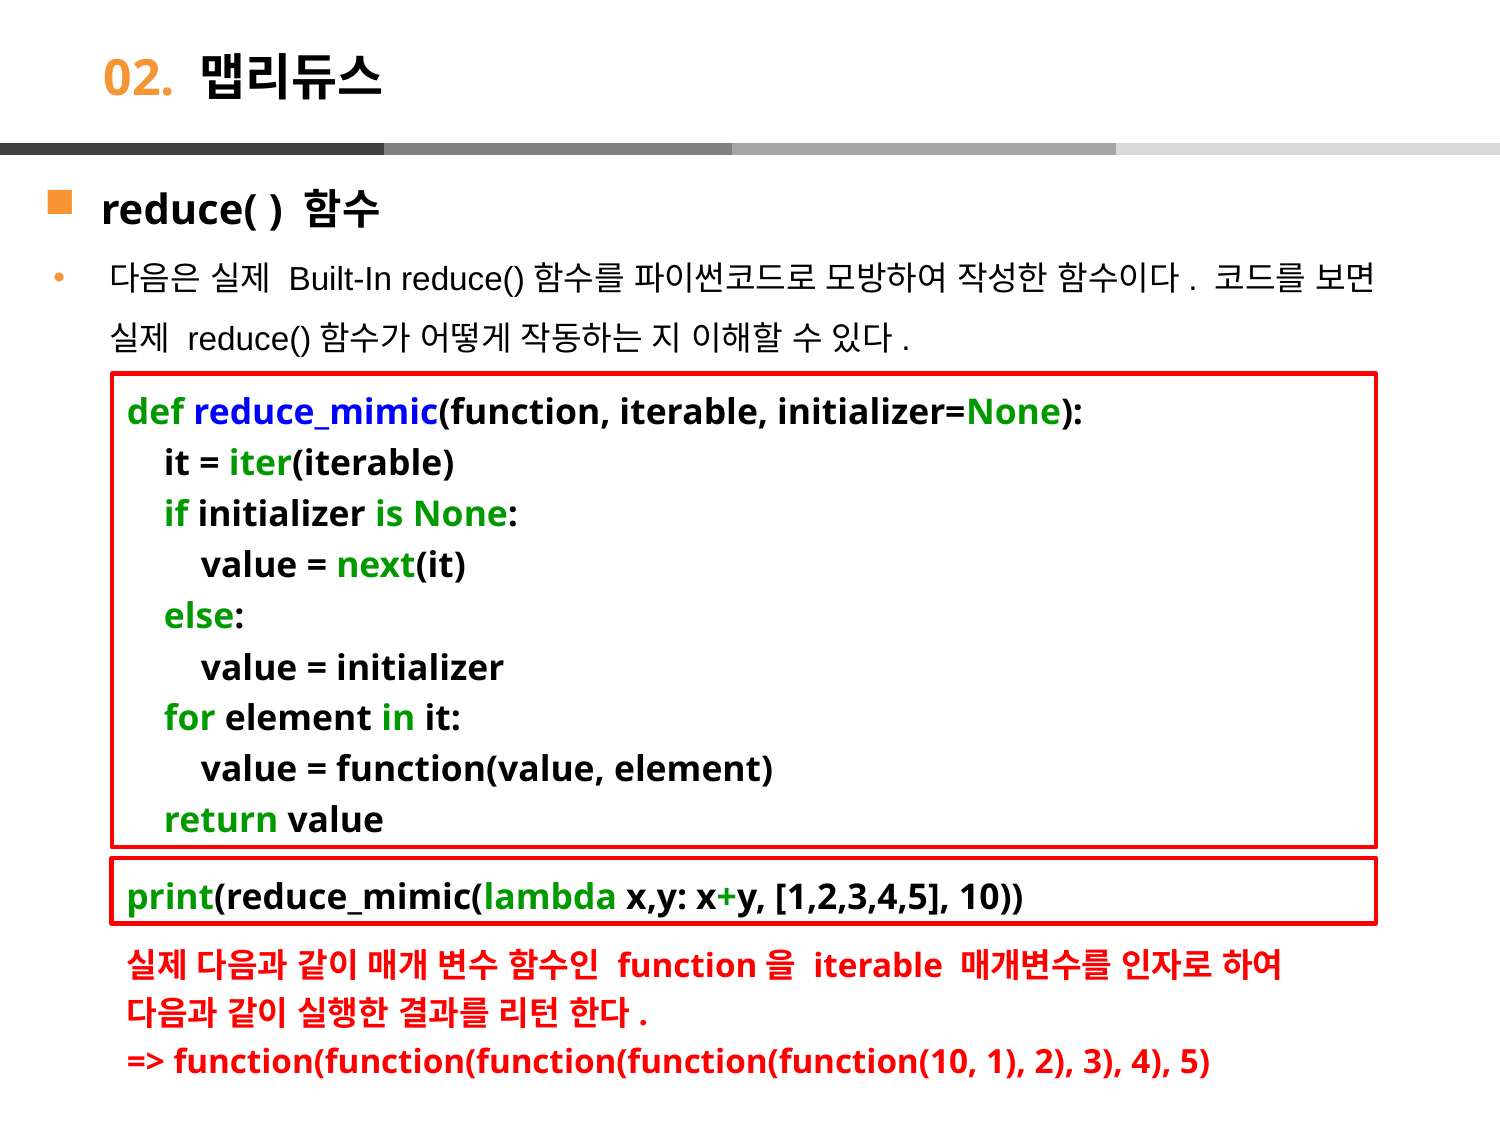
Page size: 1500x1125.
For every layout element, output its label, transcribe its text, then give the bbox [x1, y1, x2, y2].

title 02. 맵리듀스 [88, 30, 1211, 121]
text_box def reduce_mimic(function, iterable, initializer=None): it = iter(iterable) if initializer is None: value = next(it) else: value = initializer for element in it: value = function(value, element) return value [112, 373, 1376, 848]
text_box 실제 다음과 같이 매개 변수 함수인 function을 iterable 매개변수를 인자로 하여 다음과 같이 실행한 결과를 리턴 한다. => function(function(function(function(function(10, 1), 2), 3), 4), 5) [112, 928, 1377, 1088]
list reduce( ) 함수 [29, 150, 1377, 234]
text_box print(reduce_mimic(lambda x,y: x+y, [1,2,3,4,5], 10)) [111, 857, 1376, 924]
text_box 다음은 실제 Built-In reduce()함수를 파이썬코드로 모방하여 작성한 함수이다. 코드를 보면 실제 reduce()함수가 어떻게 작동하는 지 이해할 수 있다. [38, 229, 1400, 315]
